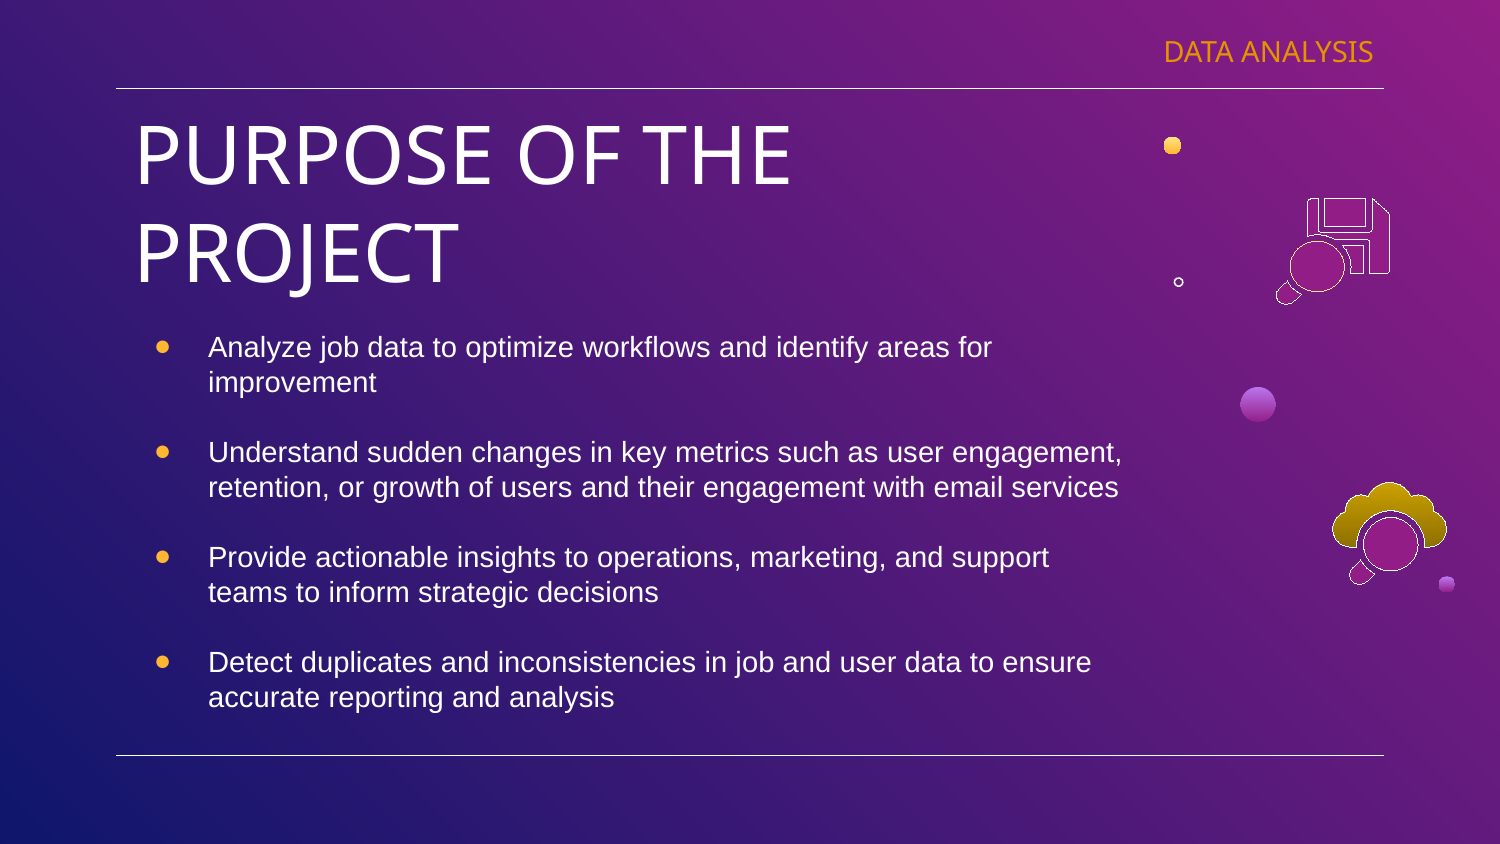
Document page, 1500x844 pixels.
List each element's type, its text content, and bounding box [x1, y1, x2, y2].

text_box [1275, 198, 1390, 305]
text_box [1332, 482, 1447, 585]
text_box [1447, 577, 1455, 593]
title PURPOSE OF THE PROJECT [118, 88, 841, 313]
text_box DATA ANALYSIS [1148, 26, 1389, 76]
text_box [1163, 136, 1182, 155]
text_box [1240, 386, 1276, 422]
list Analyze job data to optimize workflows and identify areas for improvement Understand sudden changes in key metrics such as user engagement, retention, or growth of users and their engagement with email services Provide actionable insights to operations, marketing, and support teams to inform strategic decisions Detect duplicates and inconsistencies in job and user data to ensure accurate reporting and analysis [118, 313, 1141, 756]
